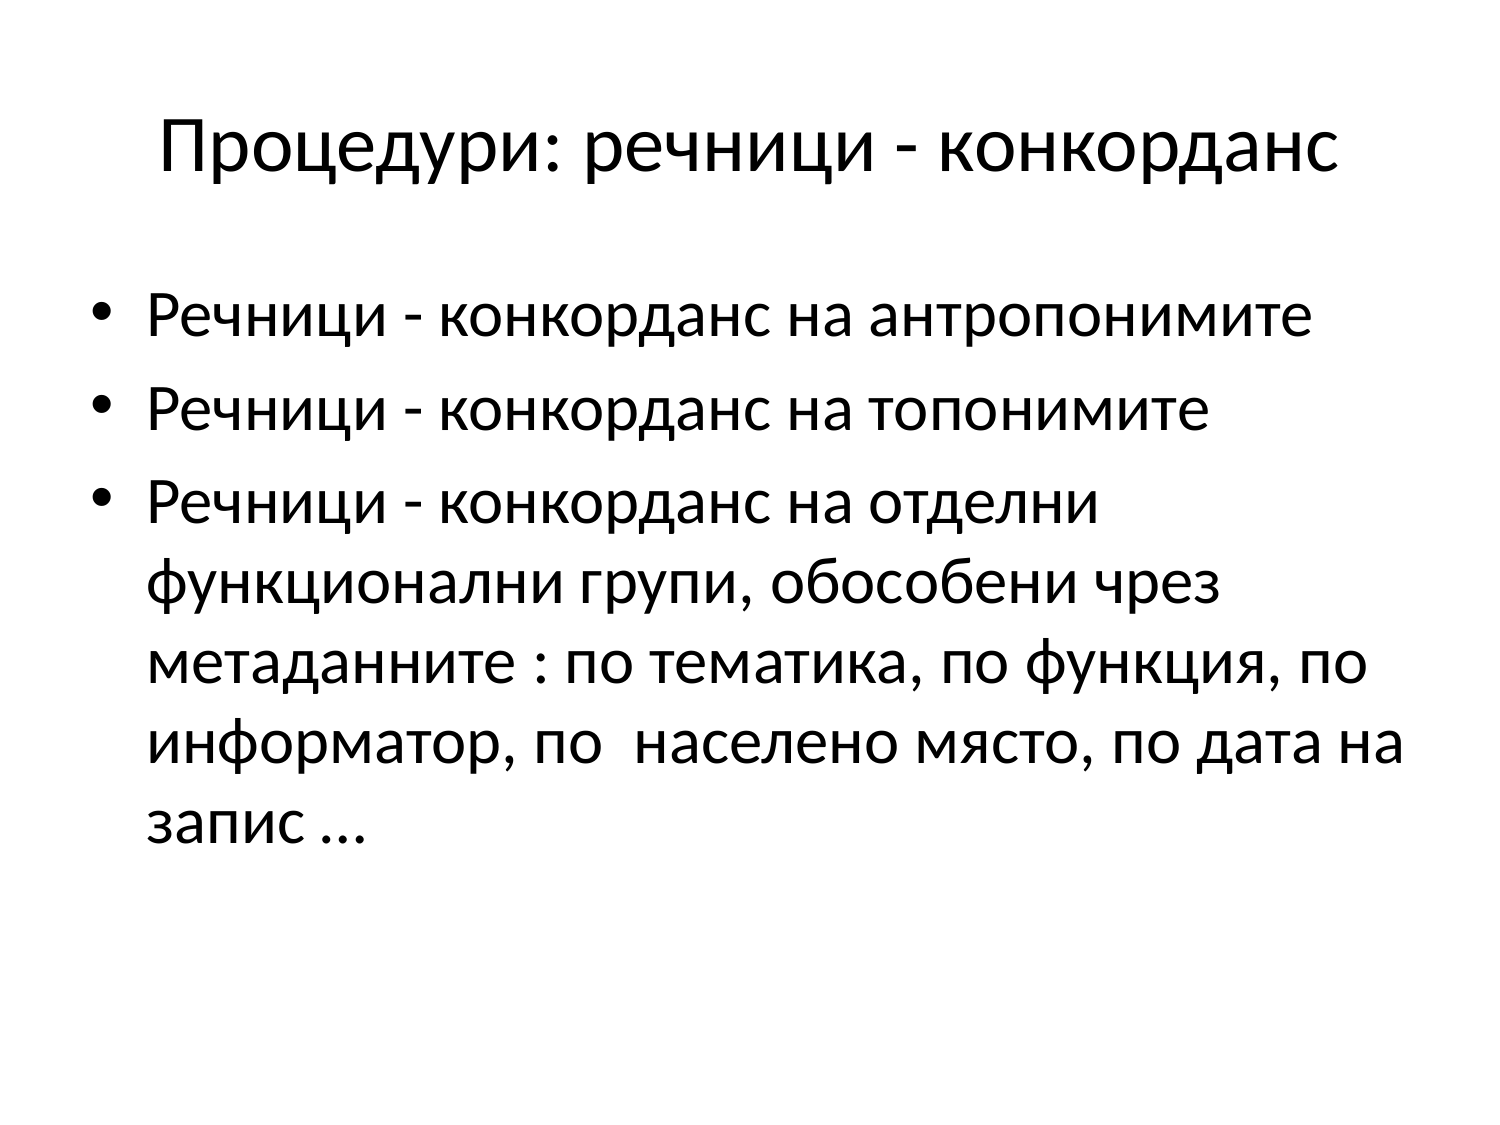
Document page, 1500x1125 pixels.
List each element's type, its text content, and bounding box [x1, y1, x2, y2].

list Речници - конкорданс на антропонимите Речници - конкорданс на топонимите Речници - конкорданс на отделни функционални групи, обособени чрез метаданните : по тематика, по функция, по информатор, по населено място, по дата на запис … [75, 262, 1425, 1125]
title Процедури: речници - конкорданс [75, 45, 1425, 233]
